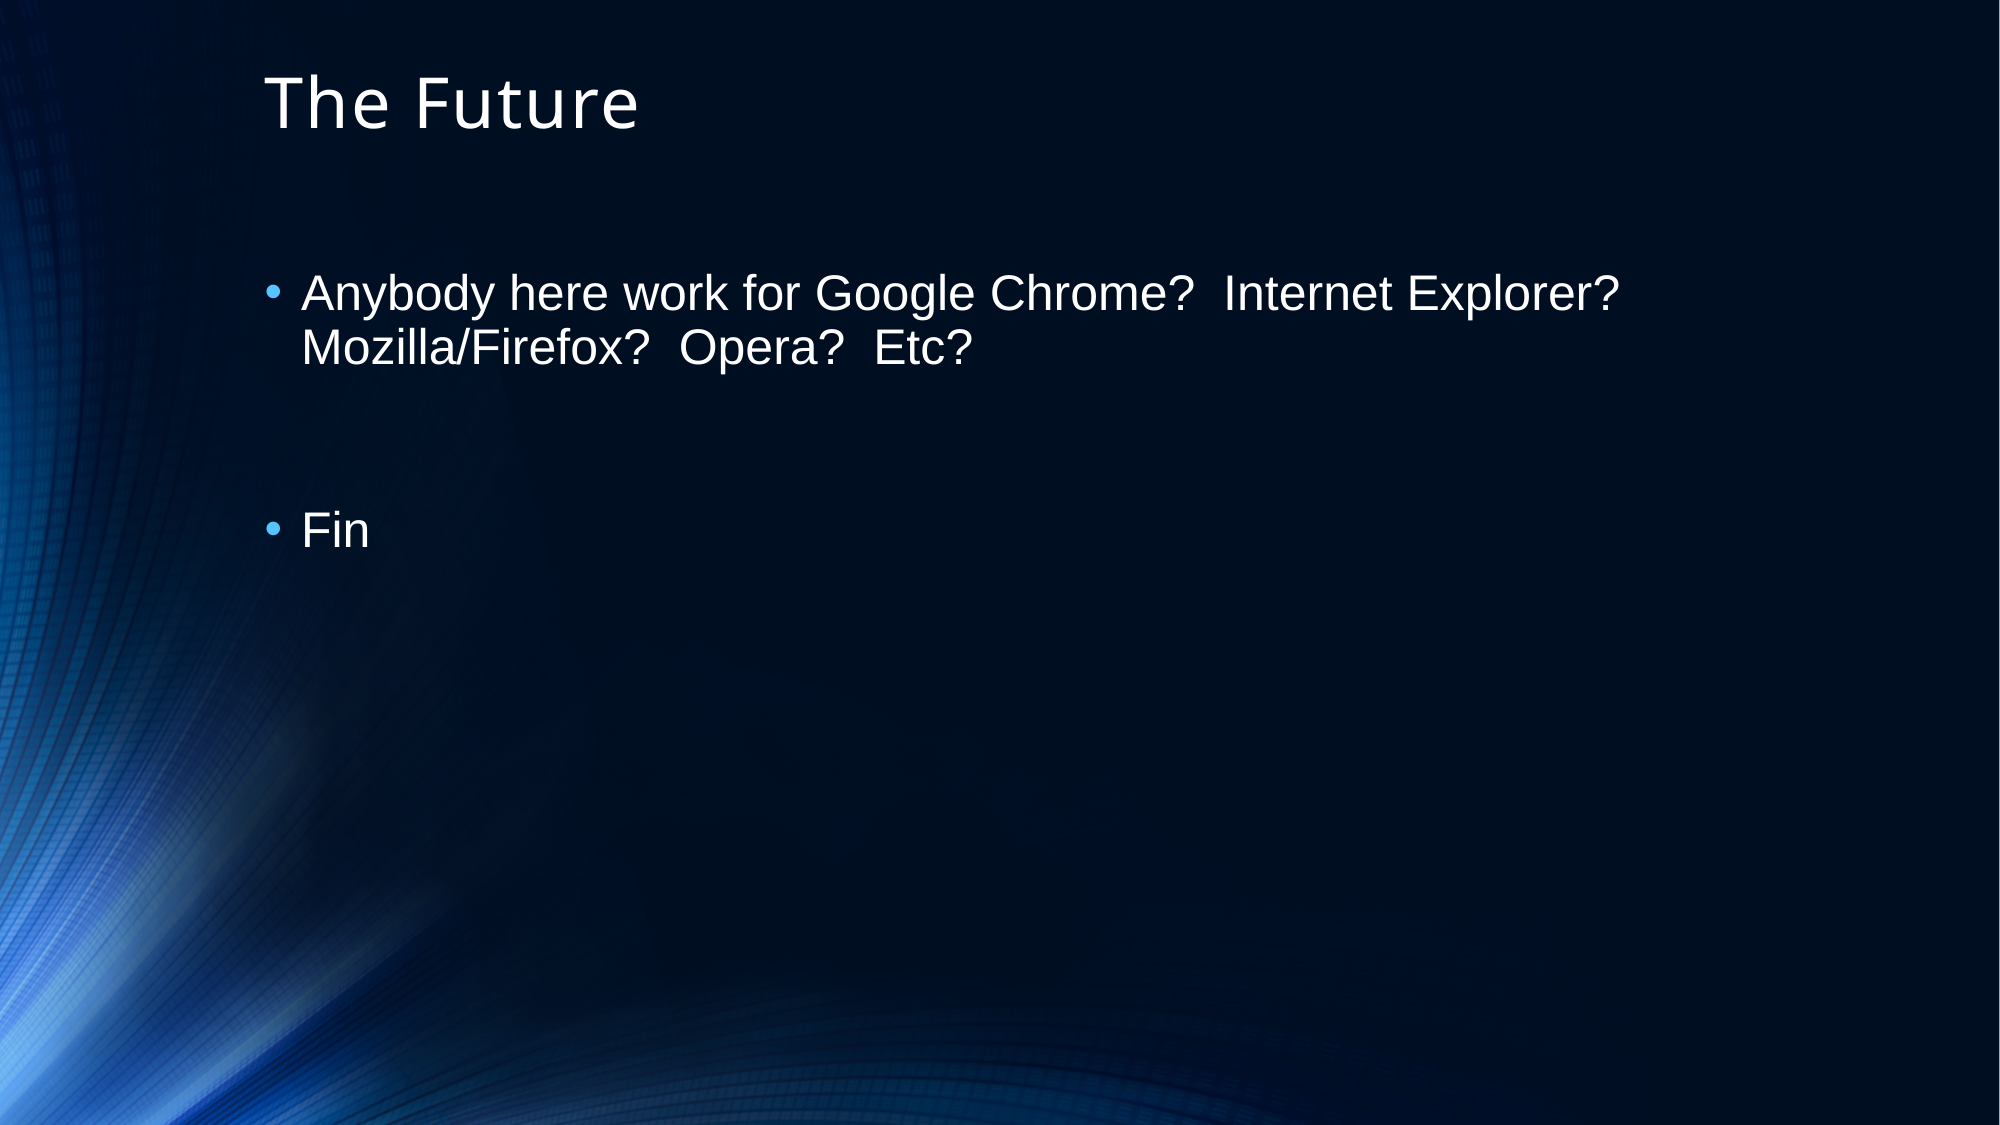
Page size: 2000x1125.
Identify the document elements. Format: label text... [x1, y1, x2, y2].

title The Future [249, 50, 1750, 150]
text_box Anybody here work for Google Chrome? Internet Explorer? Mozilla/Firefox? Opera? Etc? Fin [249, 162, 1749, 1125]
picture [0, 0, 2000, 1125]
